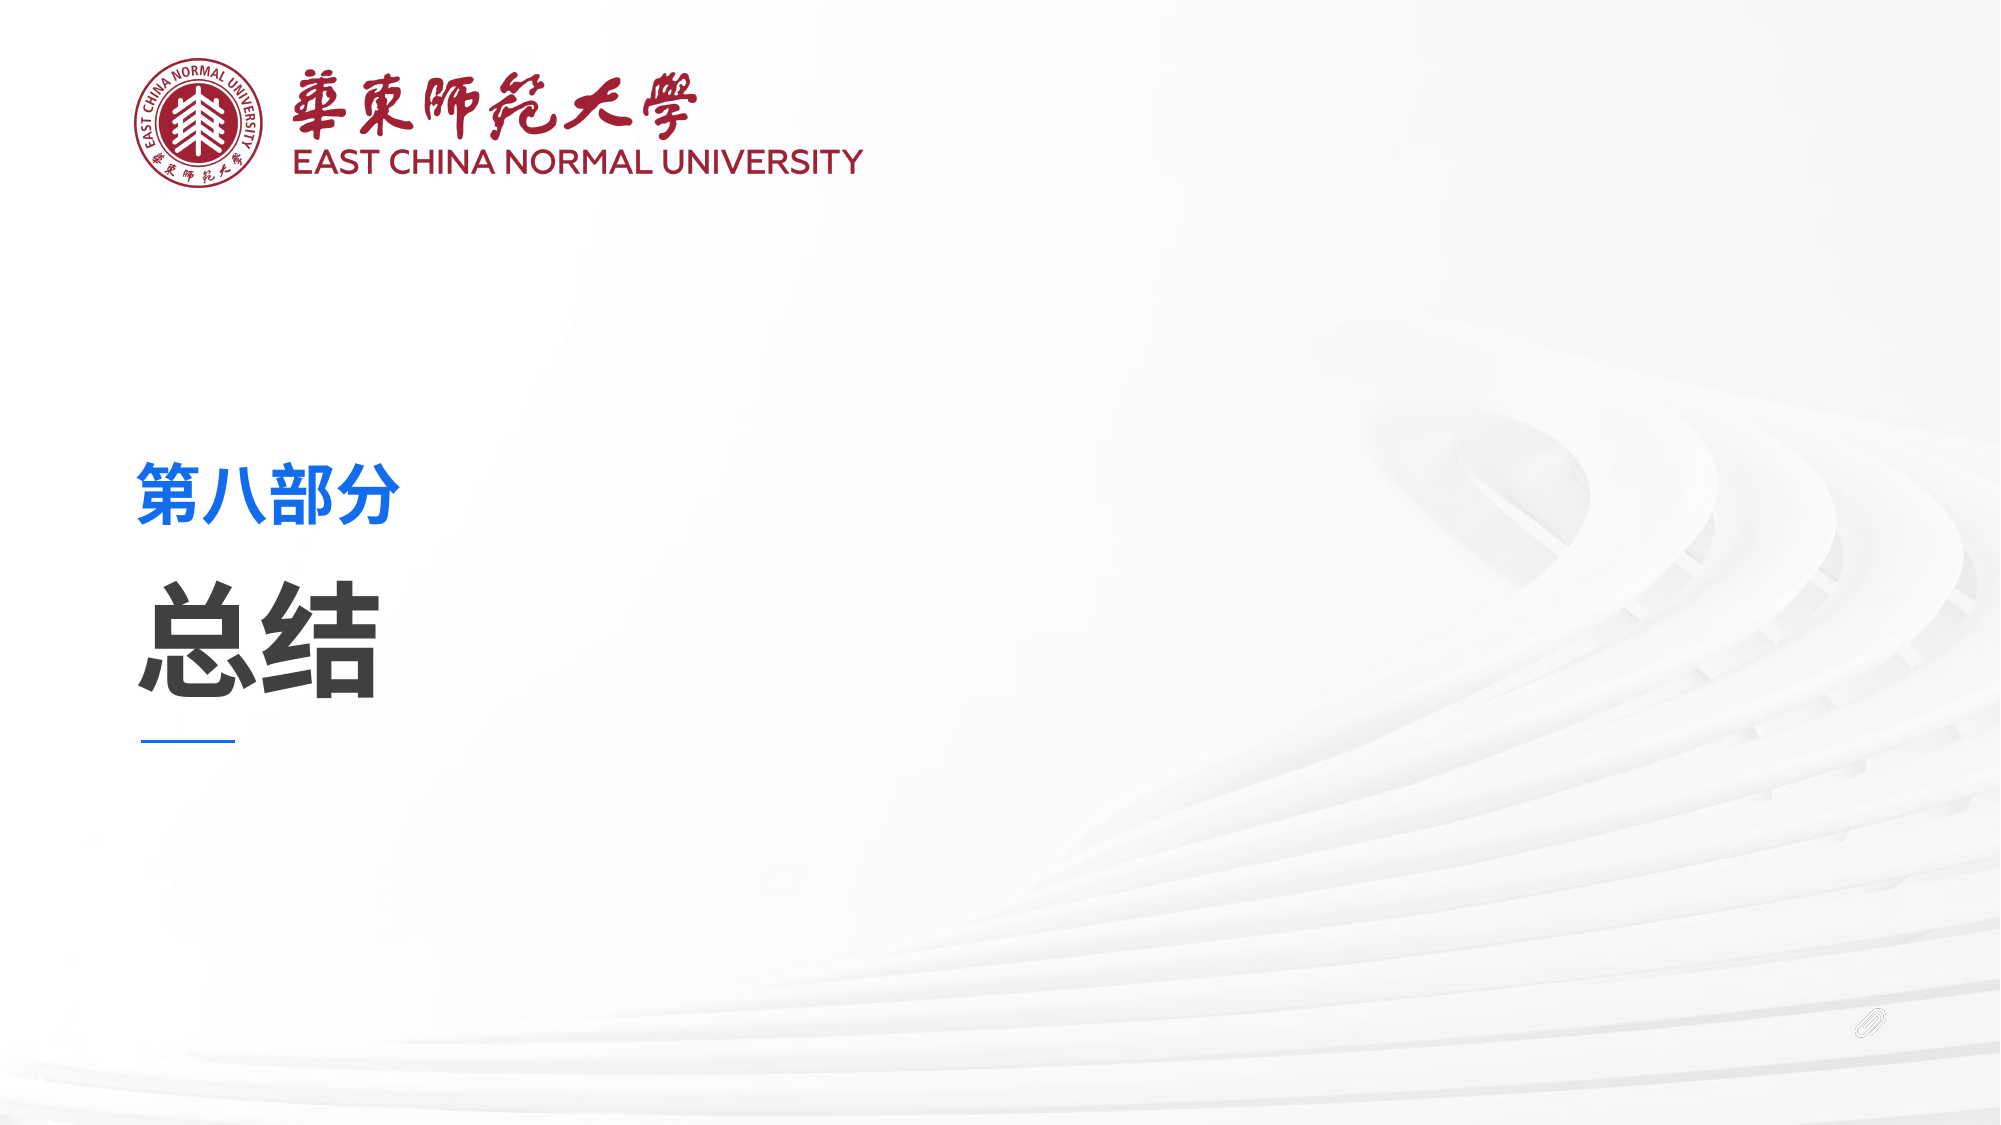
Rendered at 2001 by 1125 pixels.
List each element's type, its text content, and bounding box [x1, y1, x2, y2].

picture [134, 58, 864, 188]
list 第八部分 [134, 447, 1172, 533]
title 总结 [134, 562, 1385, 821]
picture [1855, 1007, 1886, 1039]
